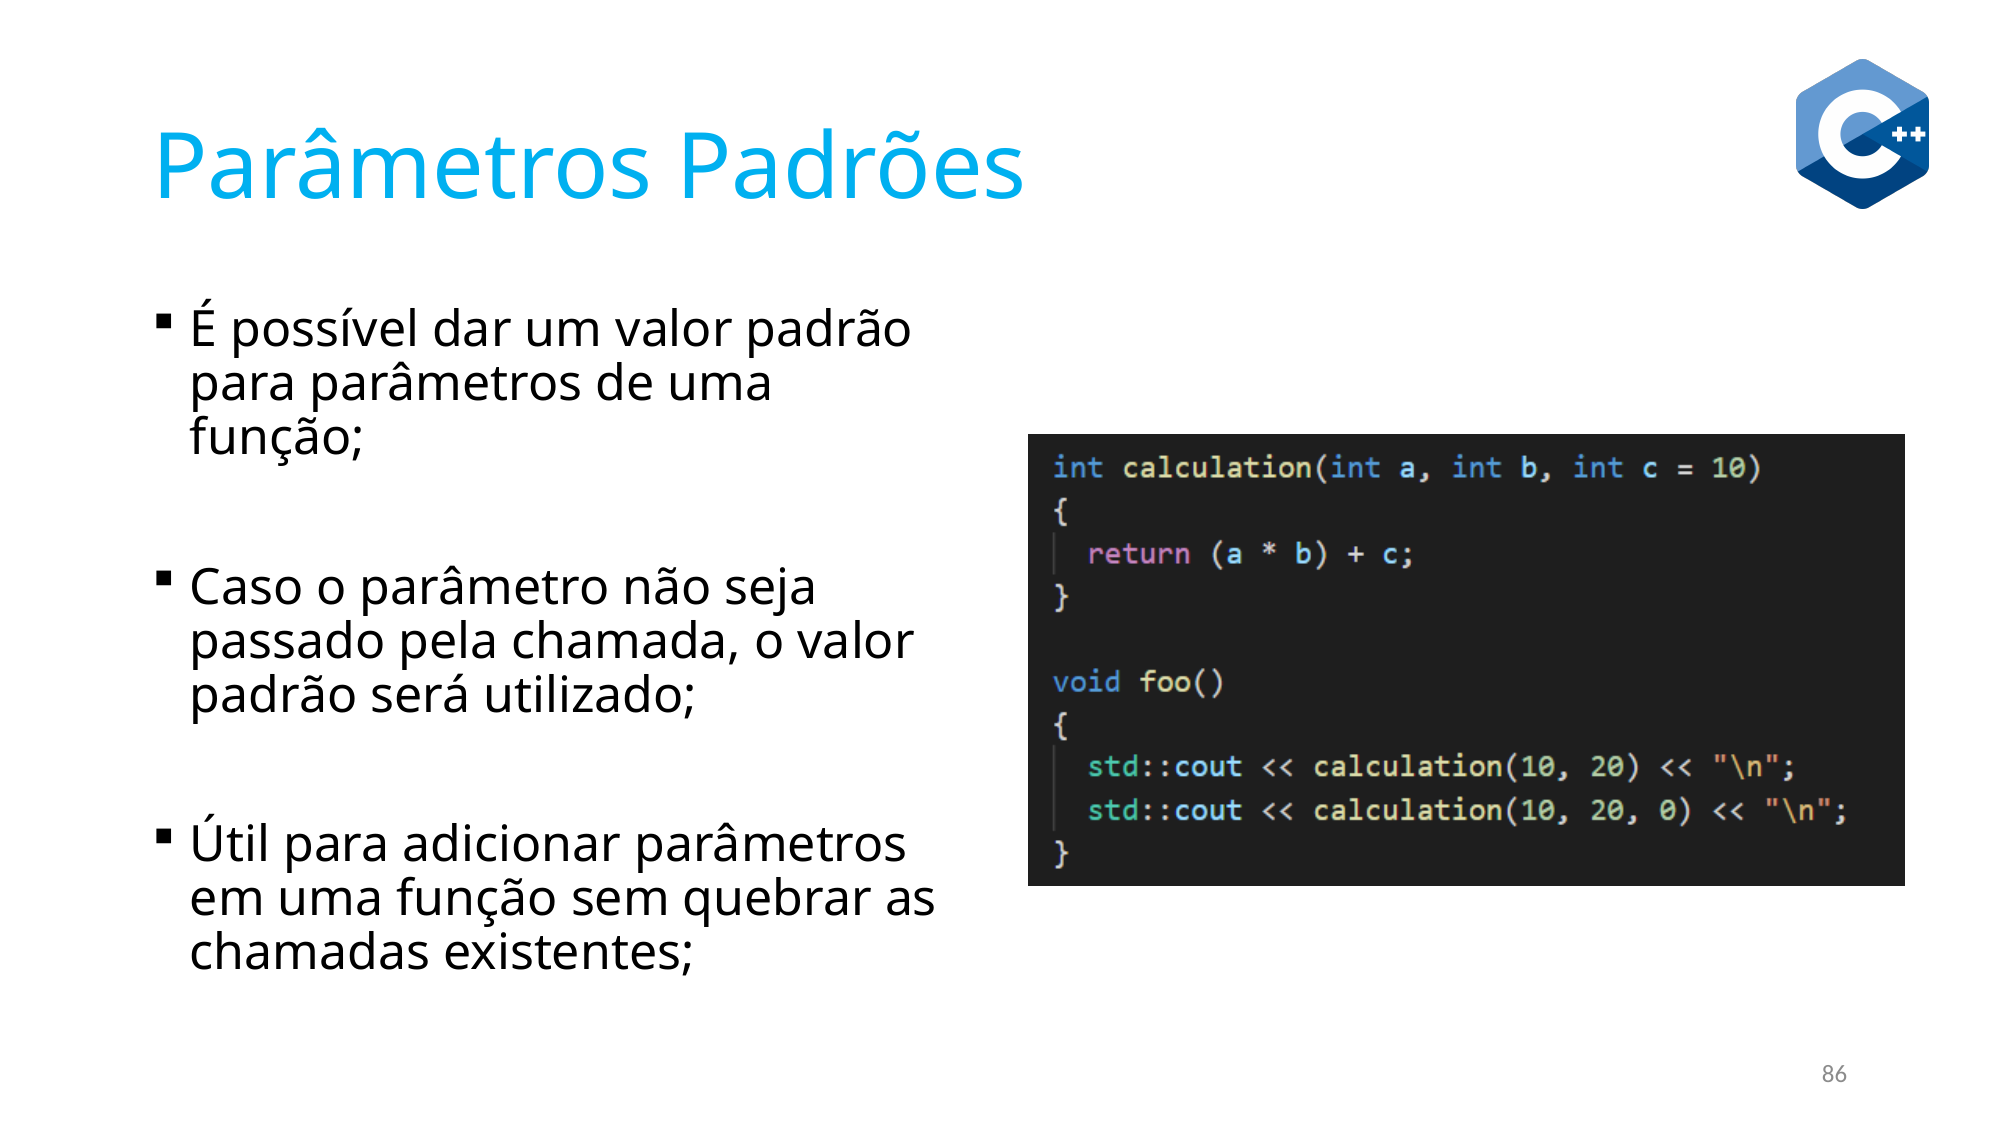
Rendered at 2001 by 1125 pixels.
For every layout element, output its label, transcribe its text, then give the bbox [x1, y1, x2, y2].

picture [1028, 434, 1905, 886]
title Parâmetros Padrões [137, 59, 1863, 278]
slide_number 86 [1412, 1042, 1863, 1103]
picture [1796, 59, 1929, 209]
list É possível dar um valor padrão para parâmetros de uma função; Caso o parâmetro não seja passado pela chamada, o valor padrão será utilizado; Útil para adicionar parâmetros em uma função sem quebrar as chamadas existentes; [137, 295, 972, 1014]
